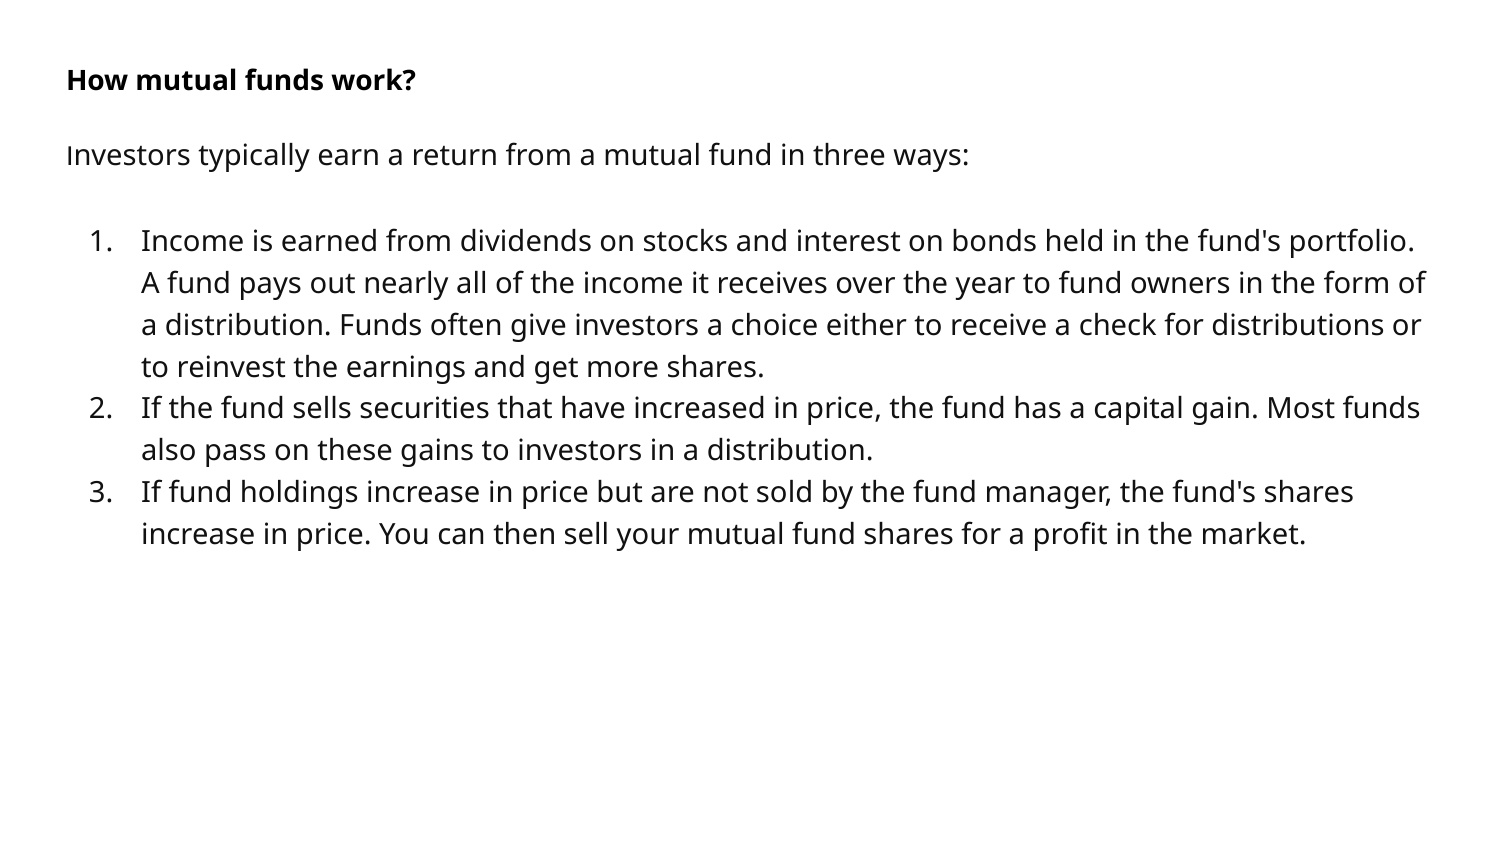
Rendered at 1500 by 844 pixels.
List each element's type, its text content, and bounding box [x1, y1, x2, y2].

list How mutual funds work? Investors typically earn a return from a mutual fund in three ways: Income is earned from dividends on stocks and interest on bonds held in the fund's portfolio. A fund pays out nearly all of the income it receives over the year to fund owners in the form of a distribution. Funds often give investors a choice either to receive a check for distributions or to reinvest the earnings and get more shares. If the fund sells securities that have increased in price, the fund has a capital gain. Most funds also pass on these gains to investors in a distribution. If fund holdings increase in price but are not sold by the fund manager, the fund's shares increase in price. You can then sell your mutual fund shares for a profit in the market. [51, 40, 1449, 752]
